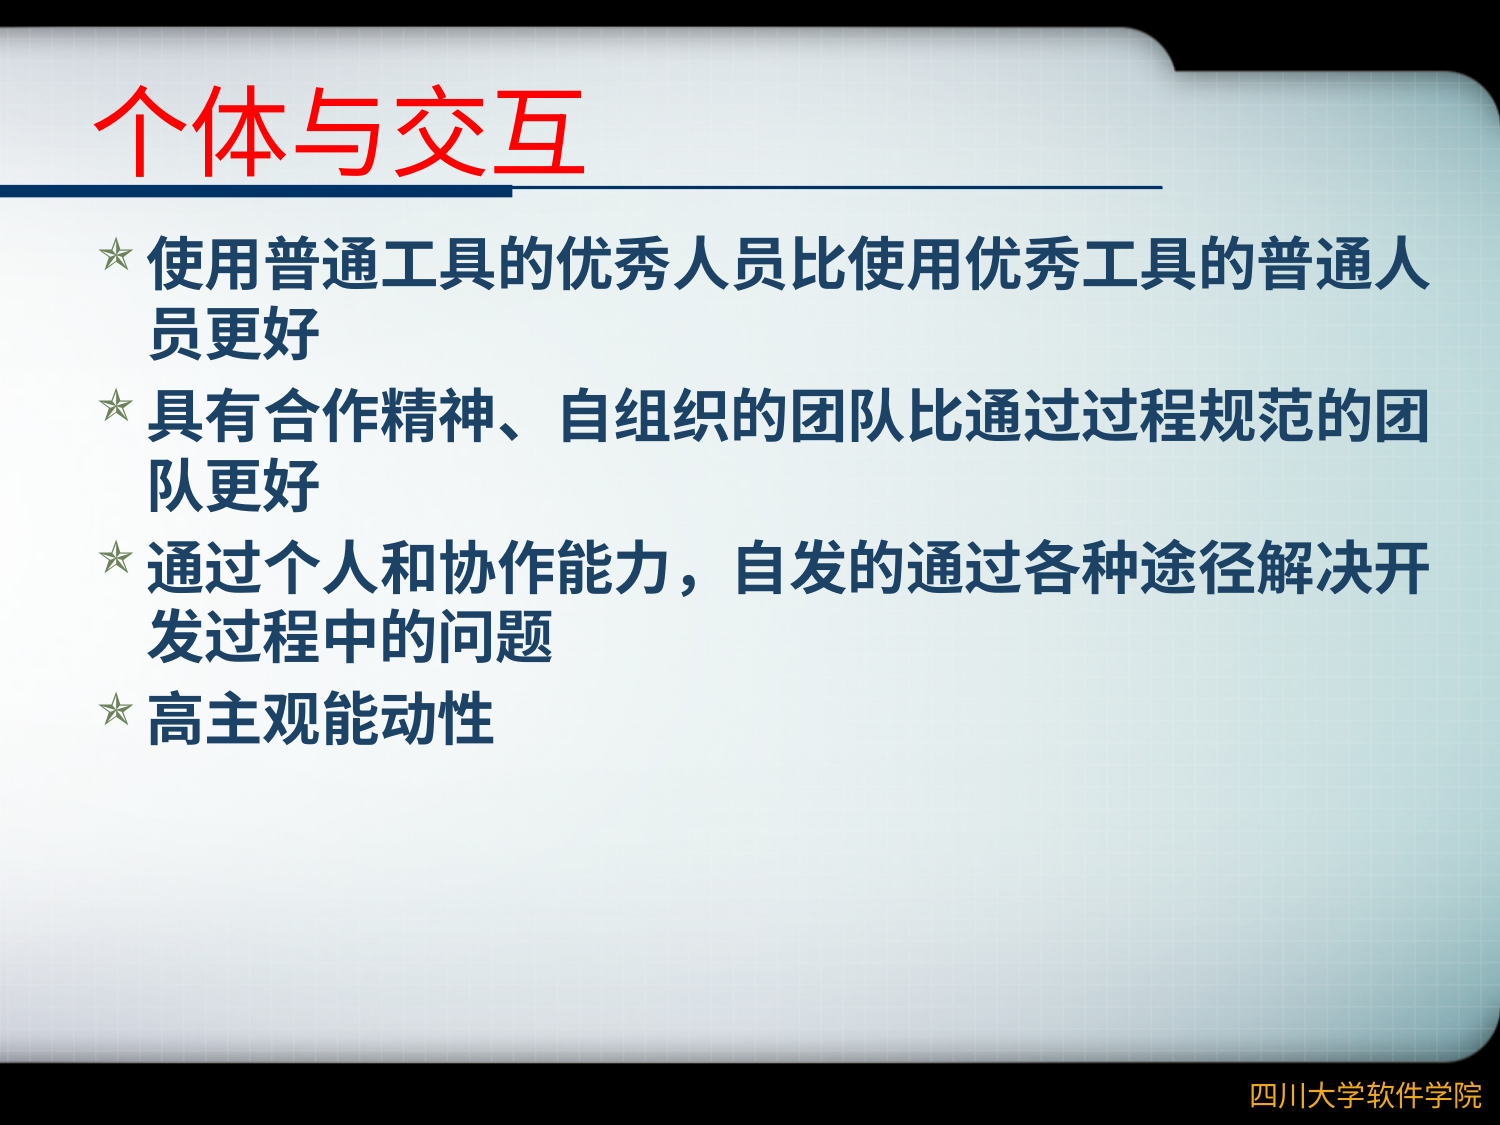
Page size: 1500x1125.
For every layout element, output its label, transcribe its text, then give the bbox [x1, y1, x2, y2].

list 使用普通工具的优秀人员比使用优秀工具的普通人员更好 具有合作精神、自组织的团队比通过过程规范的团队更好 通过个人和协作能力，自发的通过各种途径解决开发过程中的问题 高主观能动性 [75, 219, 1447, 1059]
title 个体与交互 [75, 78, 1447, 180]
picture [0, 0, 1500, 1125]
